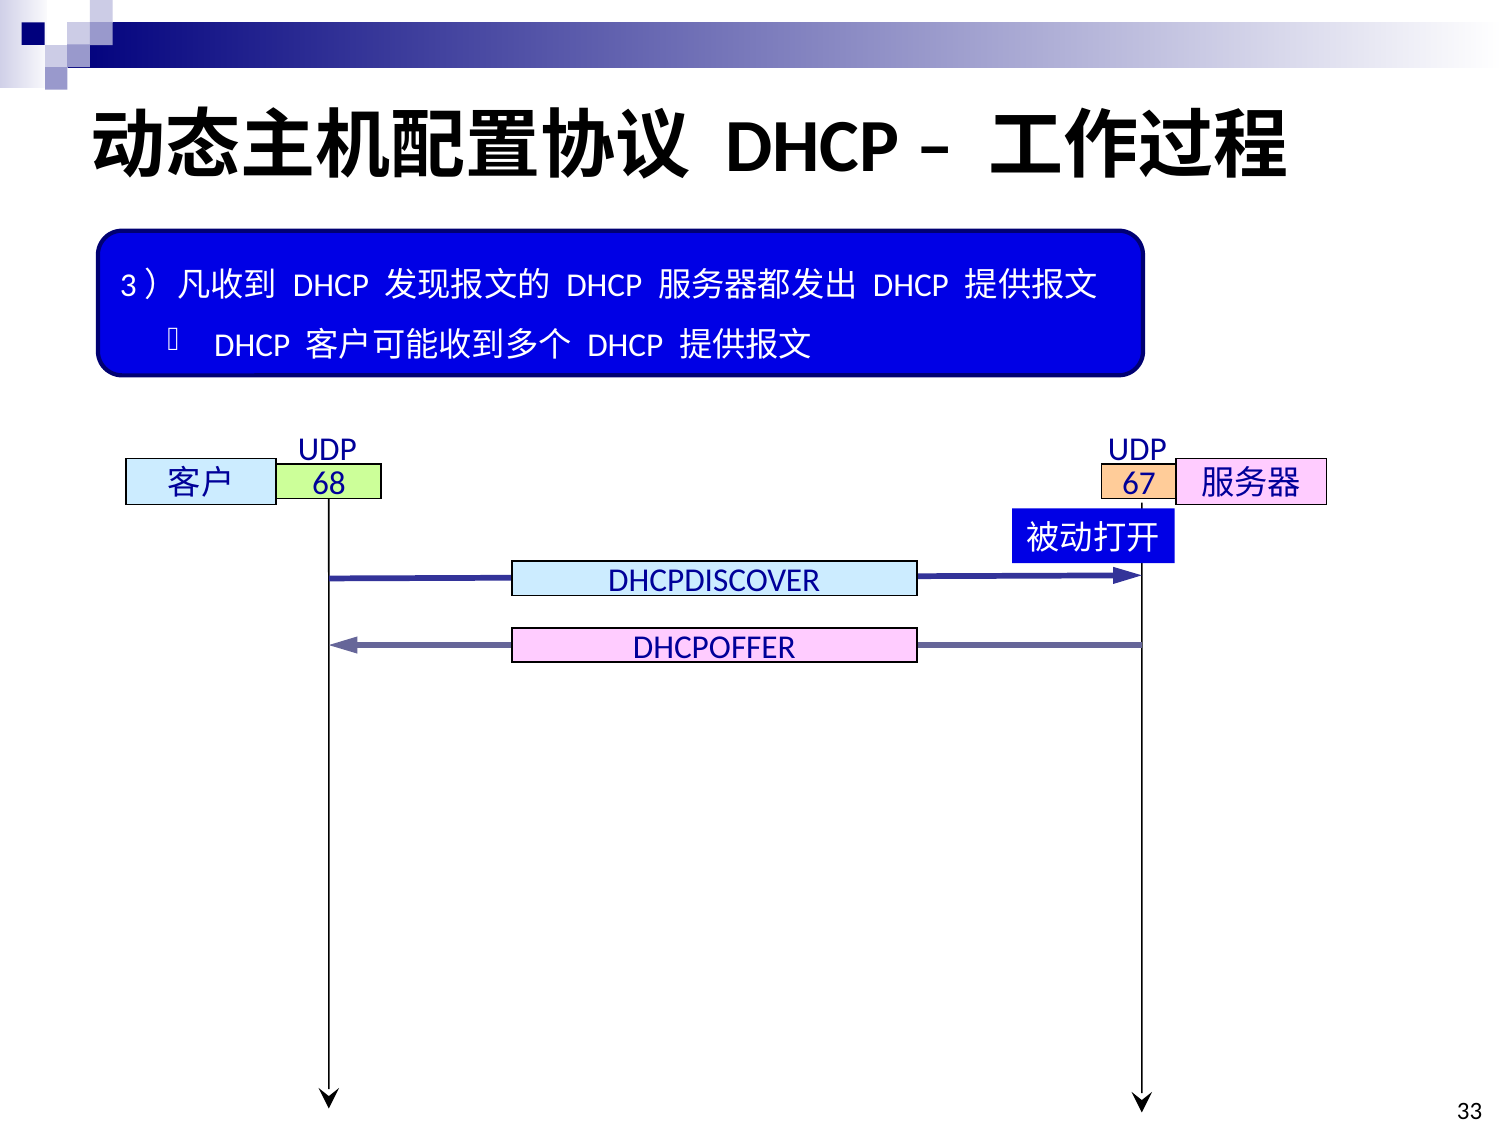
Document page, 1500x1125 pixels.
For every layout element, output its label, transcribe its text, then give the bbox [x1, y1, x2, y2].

slide_number 33 [1425, 1100, 1483, 1125]
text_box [328, 560, 1143, 596]
title 动态主机配置协议 DHCP – 工作过程 [75, 75, 1425, 209]
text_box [328, 627, 1143, 663]
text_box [125, 419, 1327, 1113]
text_box 3）凡收到 DHCP 发现报文的 DHCP 服务器都发出 DHCP 提供报文 DHCP 客户可能收到多个 DHCP 提供报文 [95, 228, 1146, 378]
